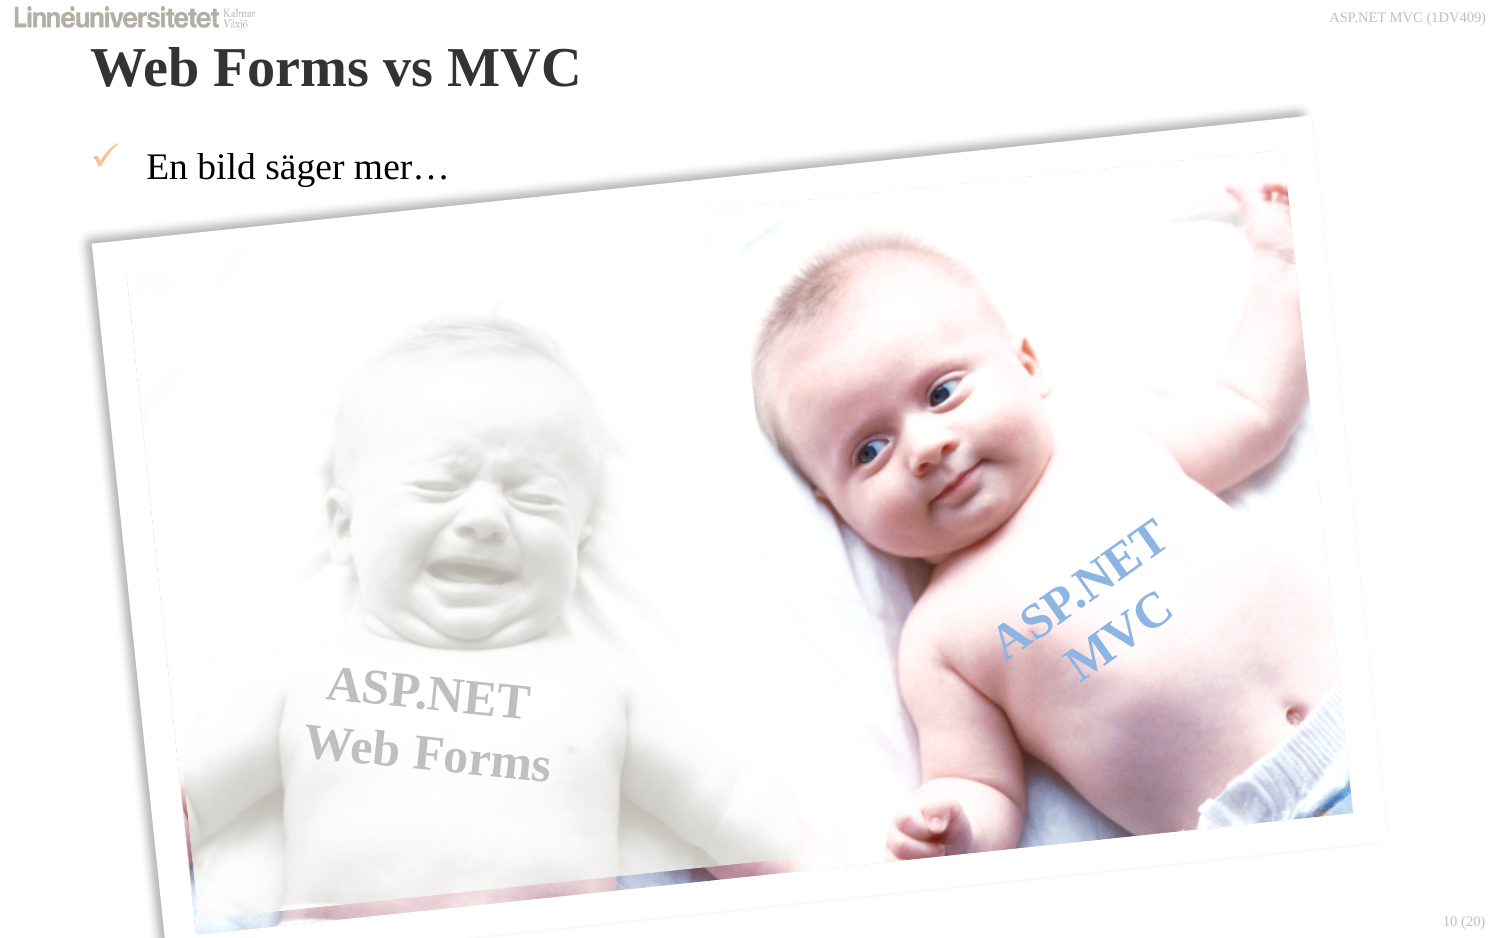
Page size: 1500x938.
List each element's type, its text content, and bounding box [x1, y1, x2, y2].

title Web Forms vs MVC [74, 15, 1426, 115]
picture [157, 208, 1322, 891]
list En bild säger mer… [74, 133, 1426, 893]
